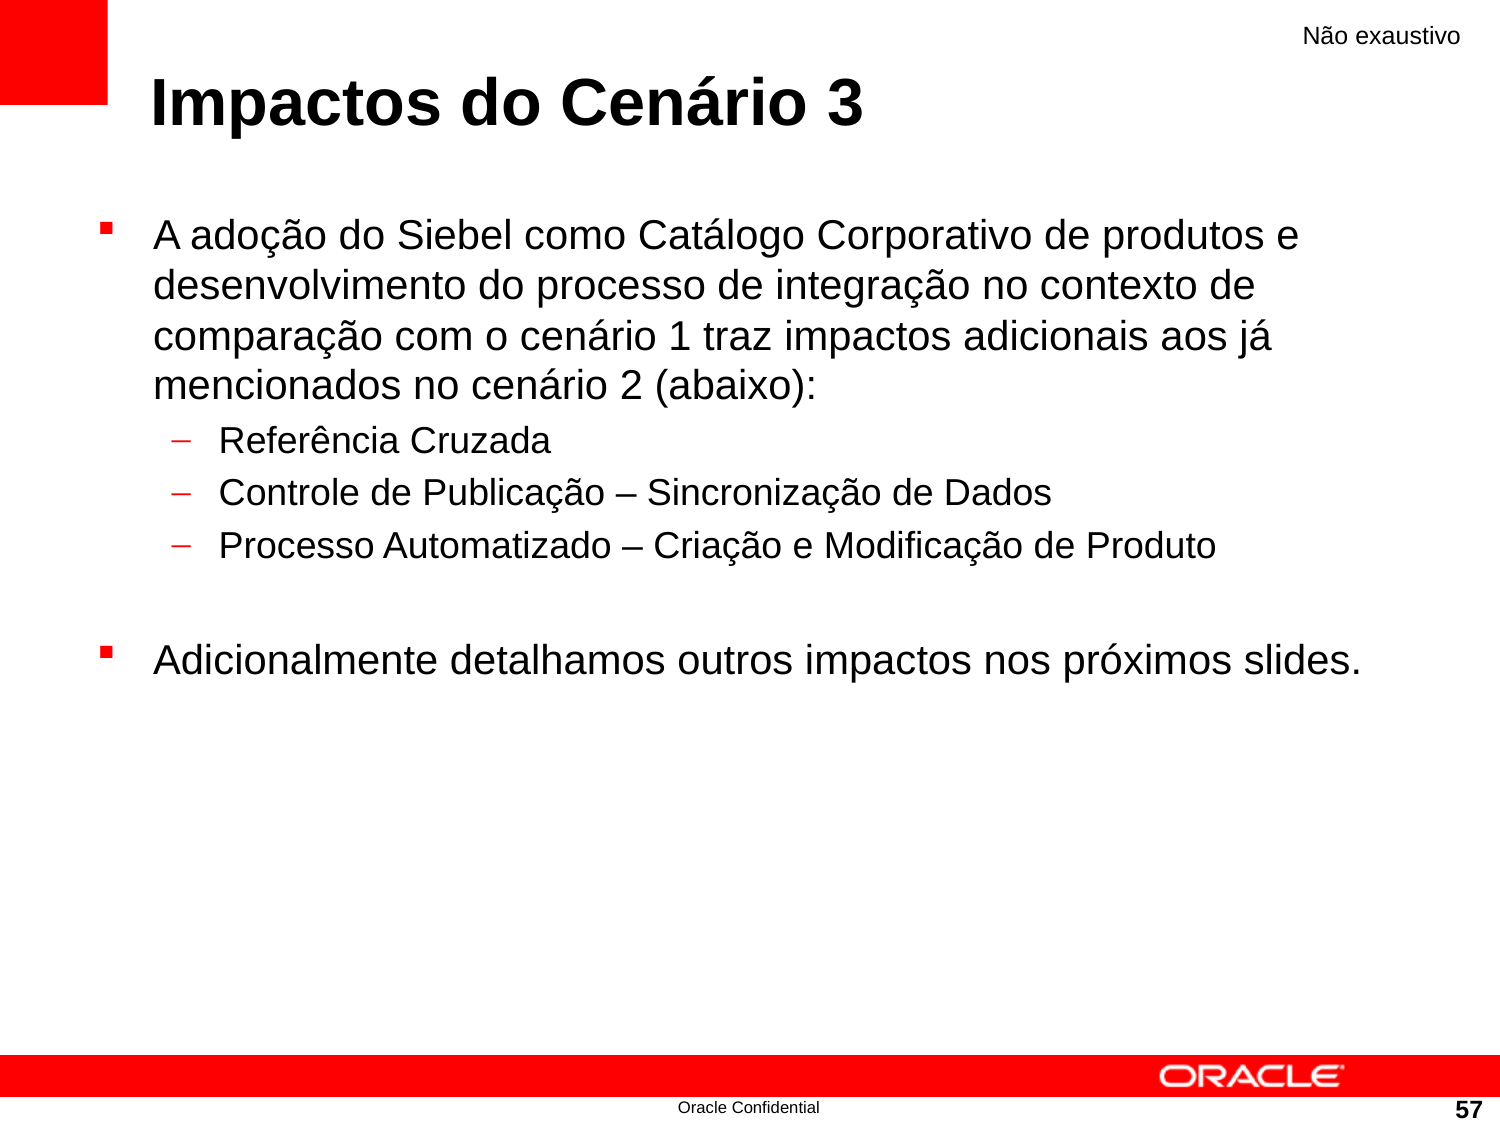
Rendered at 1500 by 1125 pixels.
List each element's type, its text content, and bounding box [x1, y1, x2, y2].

title Impactos do Cenário 3 [149, 34, 1386, 164]
text_box 57 [1435, 1086, 1500, 1125]
text_box Não exaustivo [1287, 12, 1477, 57]
list A adoção do Siebel como Catálogo Corporativo de produtos e desenvolvimento do processo de integração no contexto de comparação com o cenário 1 traz impactos adicionais aos já mencionados no cenário 2 (abaixo): Referência Cruzada Controle de Publicação – Sincronização de Dados Processo Automatizado – Criação e Modificação de Produto Adicionalmente detalhamos outros impactos nos próximos slides. [81, 200, 1447, 1007]
